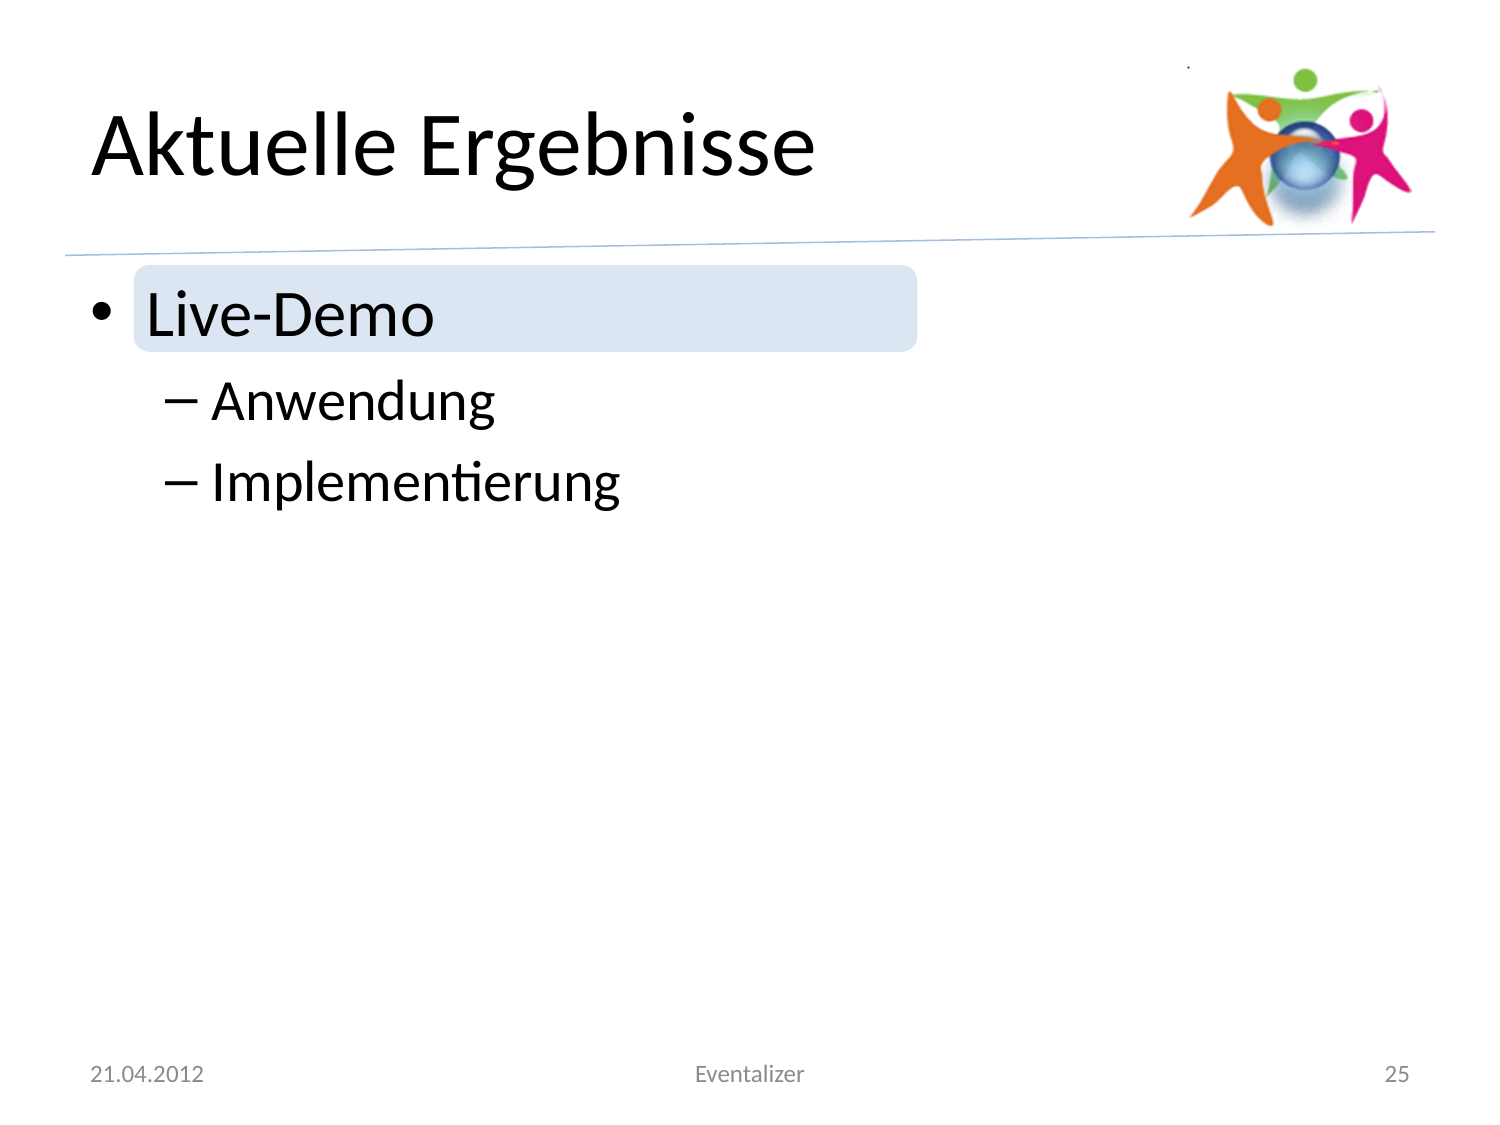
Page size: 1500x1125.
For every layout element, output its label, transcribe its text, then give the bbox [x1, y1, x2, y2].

list Live-Demo Anwendung Implementierung [75, 262, 1500, 1005]
footer Eventalizer [512, 1042, 988, 1103]
slide_number 25 [1074, 1042, 1425, 1103]
title Aktuelle Ergebnisse [76, 45, 1164, 233]
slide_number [75, 1042, 425, 1103]
picture [1187, 66, 1412, 232]
